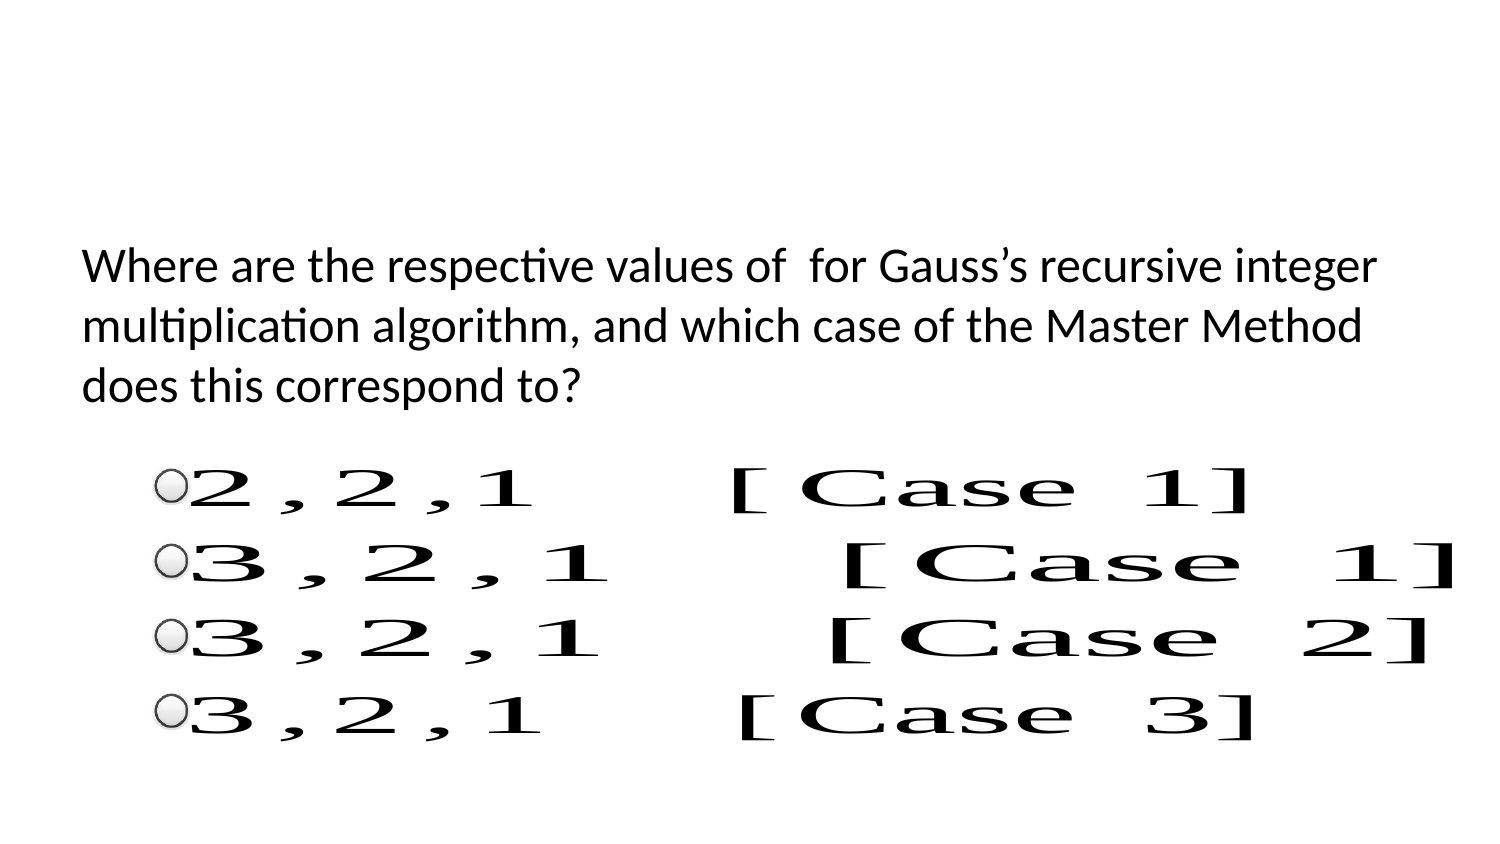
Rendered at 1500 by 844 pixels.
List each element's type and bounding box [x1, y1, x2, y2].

picture [150, 689, 192, 732]
picture [150, 539, 192, 582]
picture [150, 614, 192, 657]
picture [150, 464, 192, 507]
